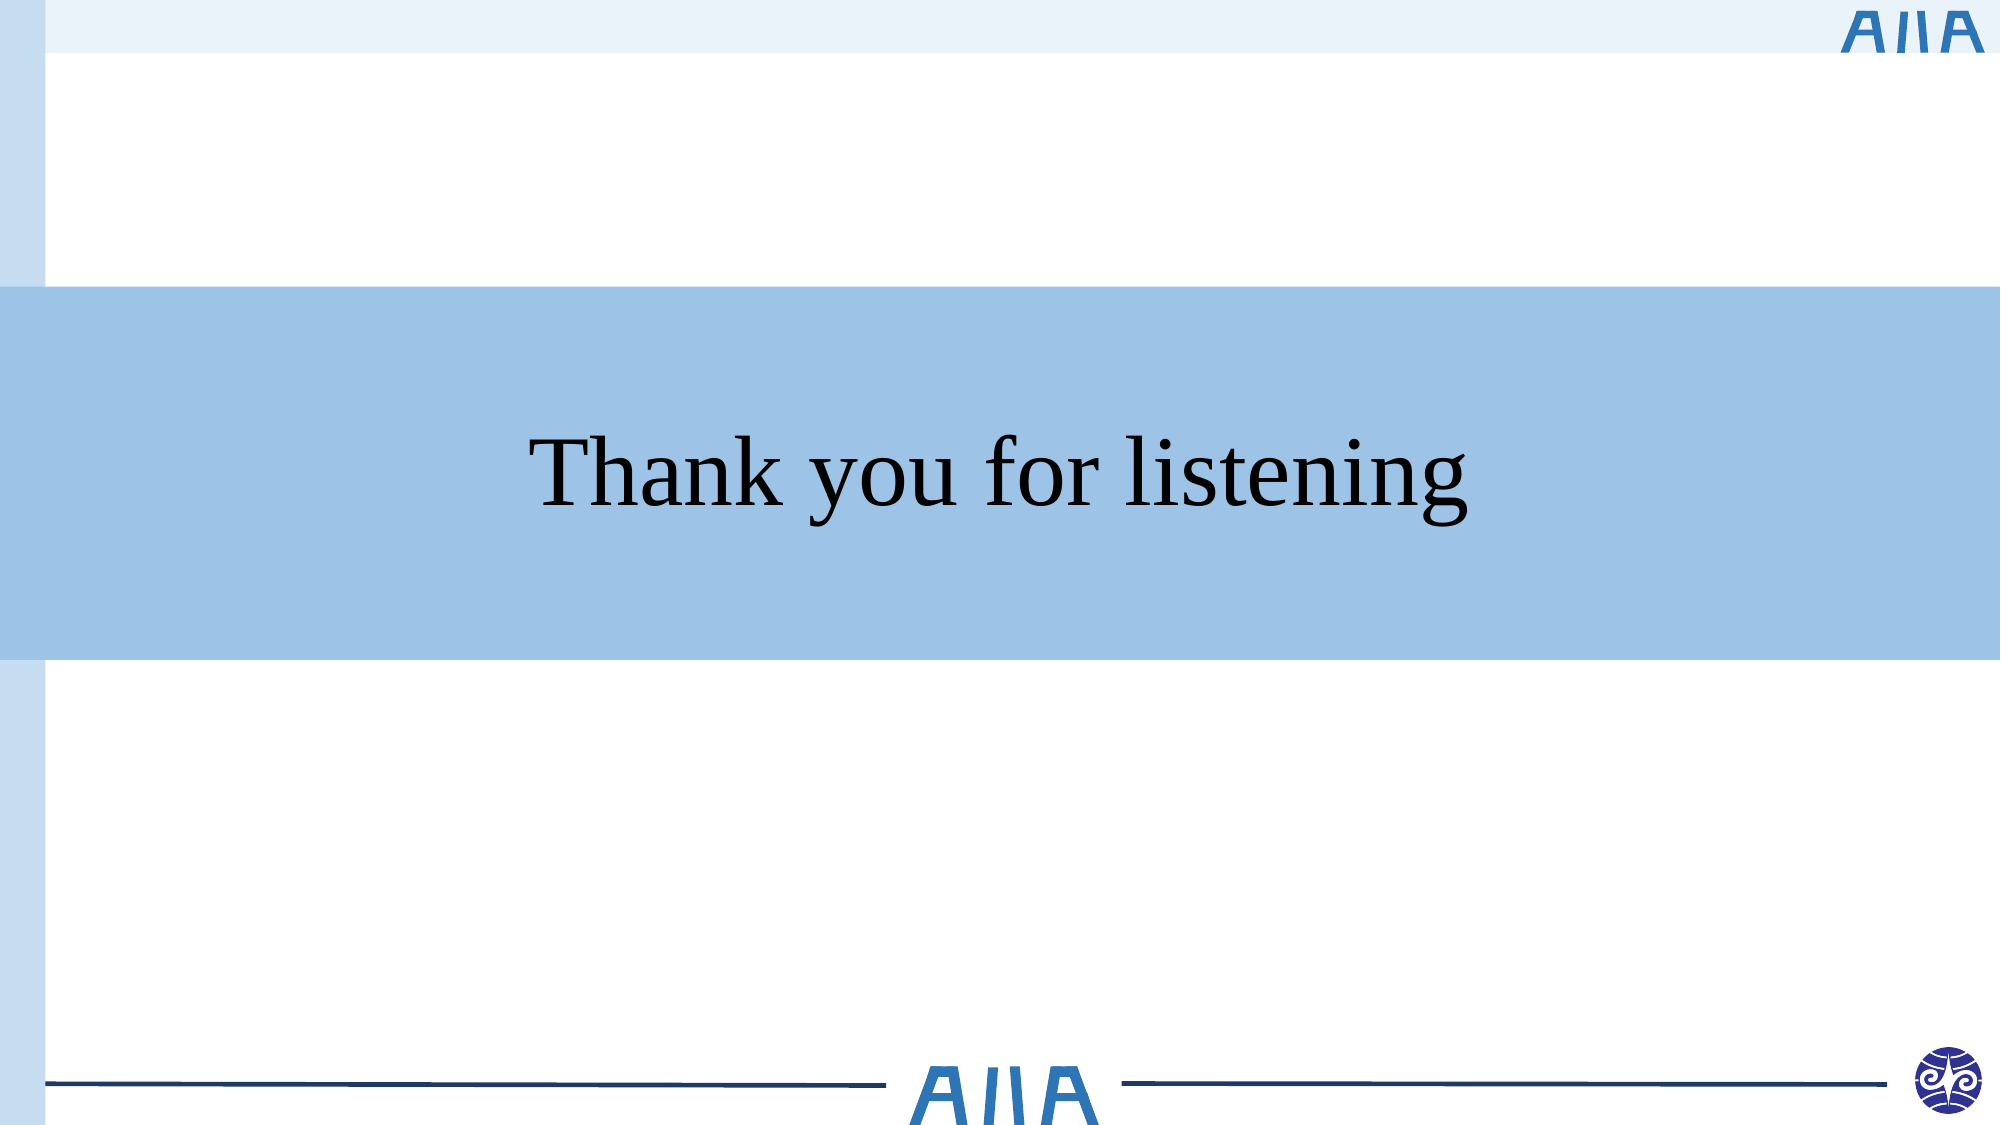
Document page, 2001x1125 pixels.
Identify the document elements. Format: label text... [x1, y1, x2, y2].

picture [1915, 1047, 1982, 1114]
title Thank you for listening [145, 286, 1854, 661]
